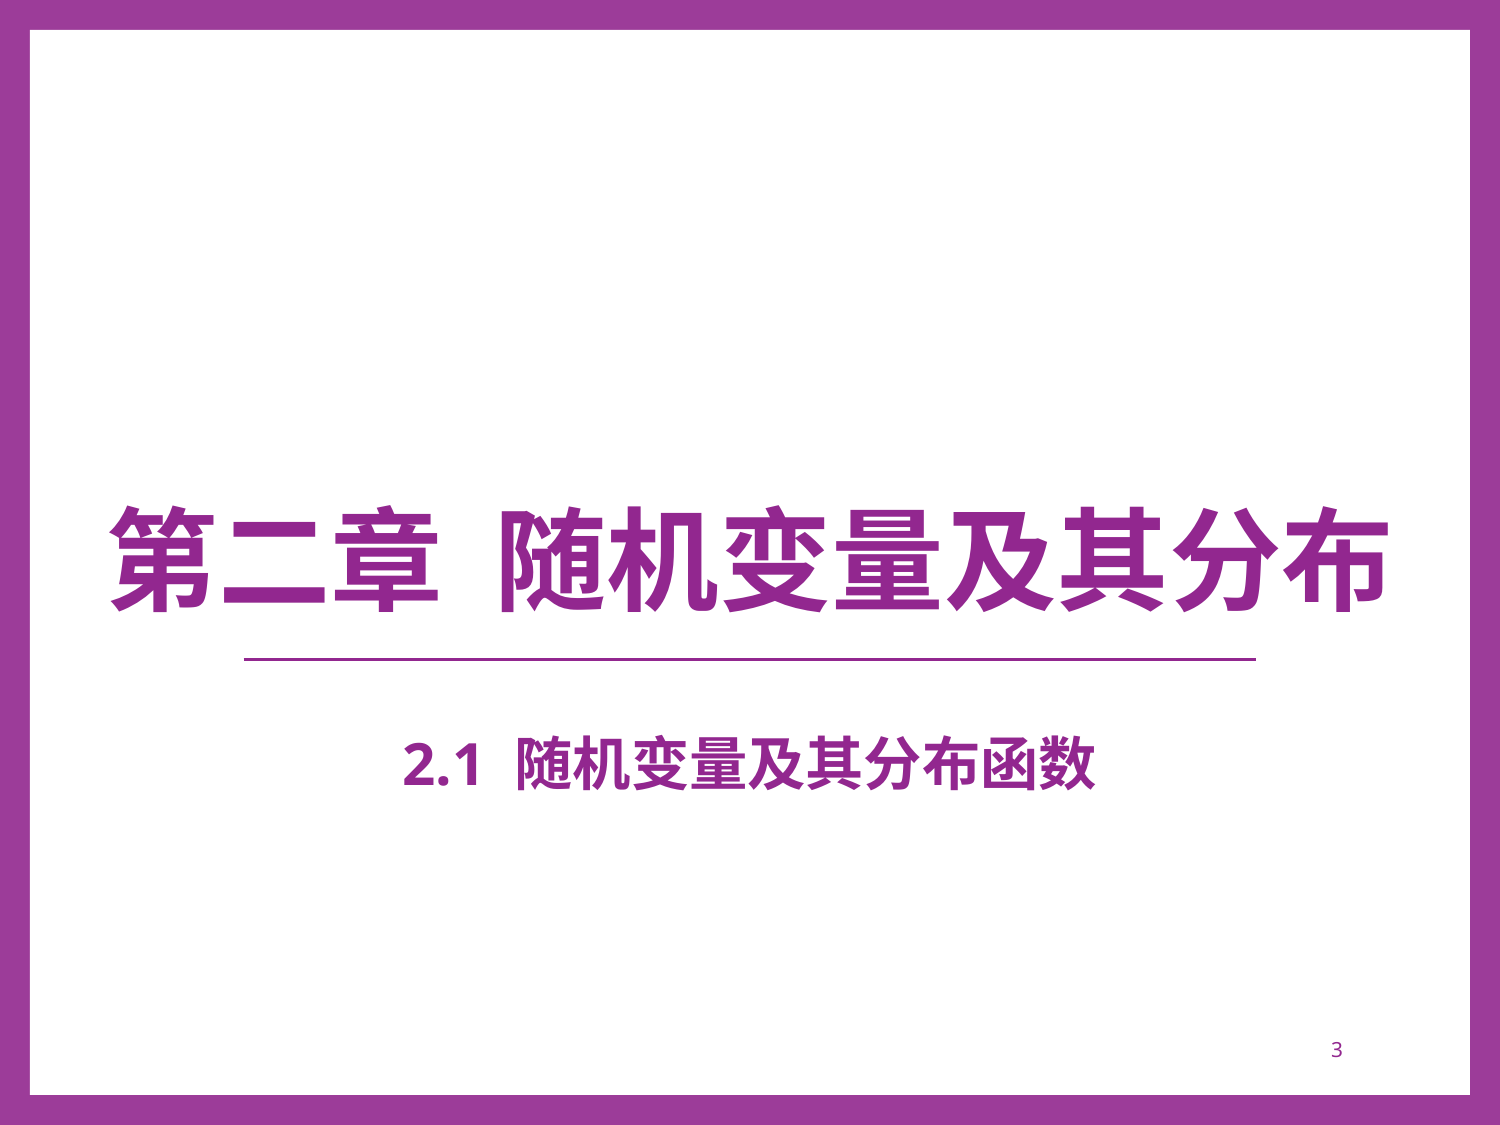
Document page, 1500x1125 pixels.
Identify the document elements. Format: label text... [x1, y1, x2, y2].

title 第二章 随机变量及其分布 [76, 192, 1424, 634]
list 2.1 随机变量及其分布函数 [210, 727, 1290, 906]
slide_number 3 [1147, 1020, 1358, 1081]
